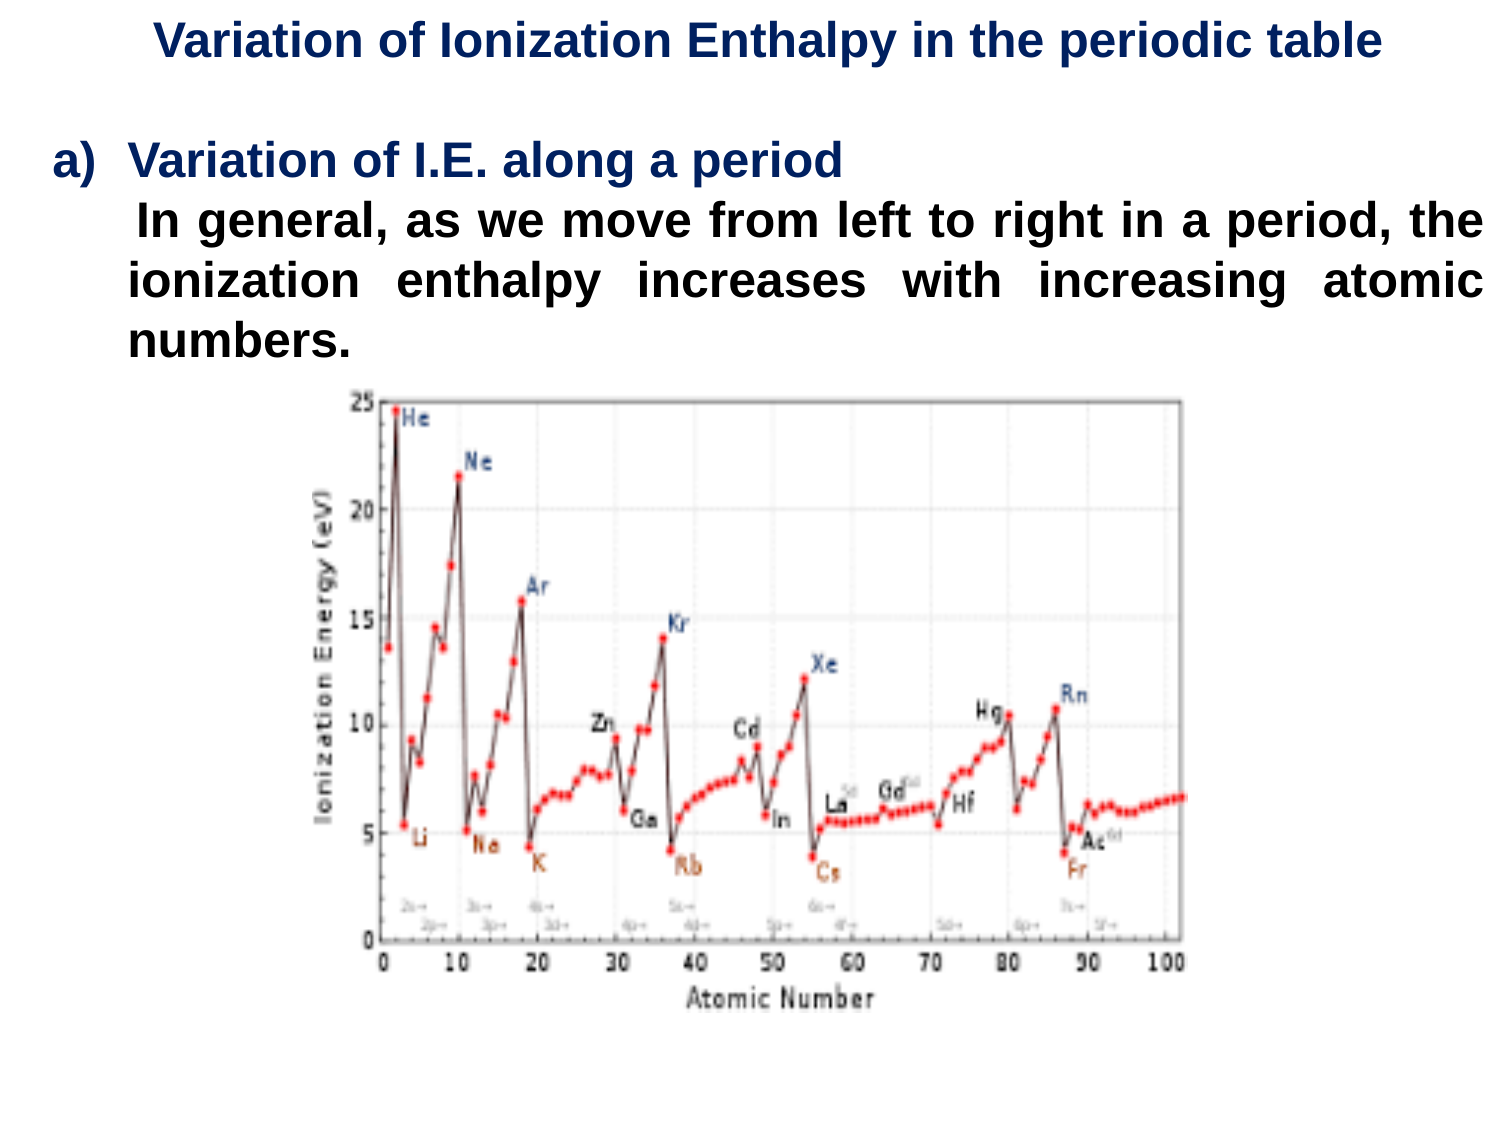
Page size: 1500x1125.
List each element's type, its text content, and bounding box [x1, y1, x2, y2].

picture [312, 387, 1188, 1013]
text_box Variation of Ionization Enthalpy in the periodic table Variation of I.E. along a period In general, as we move from left to right in a period, the ionization enthalpy increases with increasing atomic numbers. [37, 0, 1500, 435]
